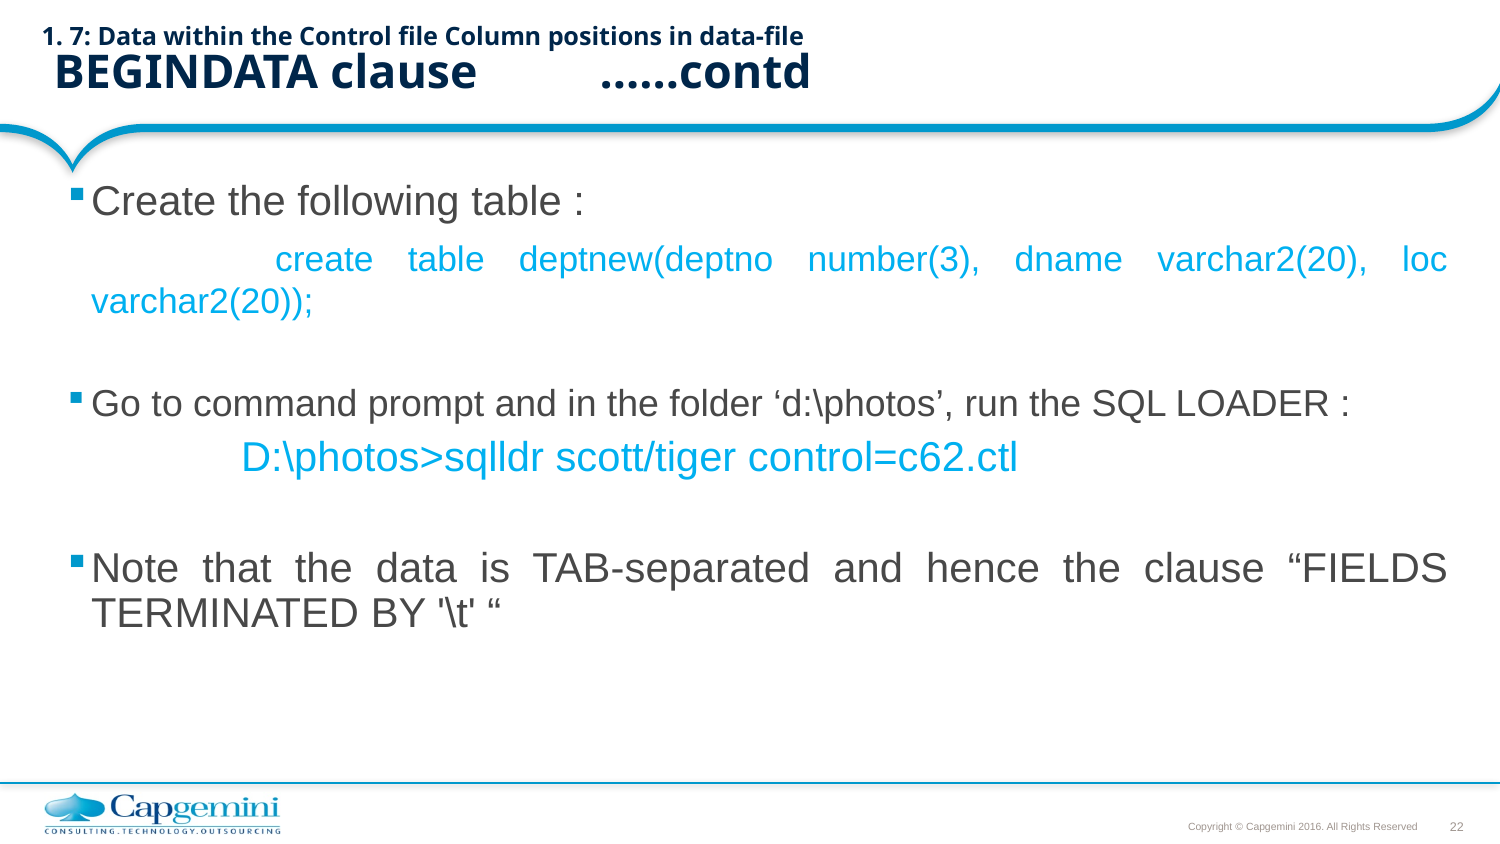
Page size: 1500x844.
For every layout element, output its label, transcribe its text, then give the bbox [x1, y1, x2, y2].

title 1. 7: Data within the Control file Column positions in data-file BEGINDATA clause ……contd [0, 0, 1500, 124]
picture [44, 792, 281, 835]
list Create the following table : create table deptnew(deptno number(3), dname varchar2(20), loc varchar2(20)); Go to command prompt and in the folder ‘d:\photos’, run the SQL LOADER : D:\photos>sqlldr scott/tiger control=c62.ctl Note that the data is TAB-separated and hence the clause “FIELDS TERMINATED BY '\t' “ [52, 169, 1459, 766]
